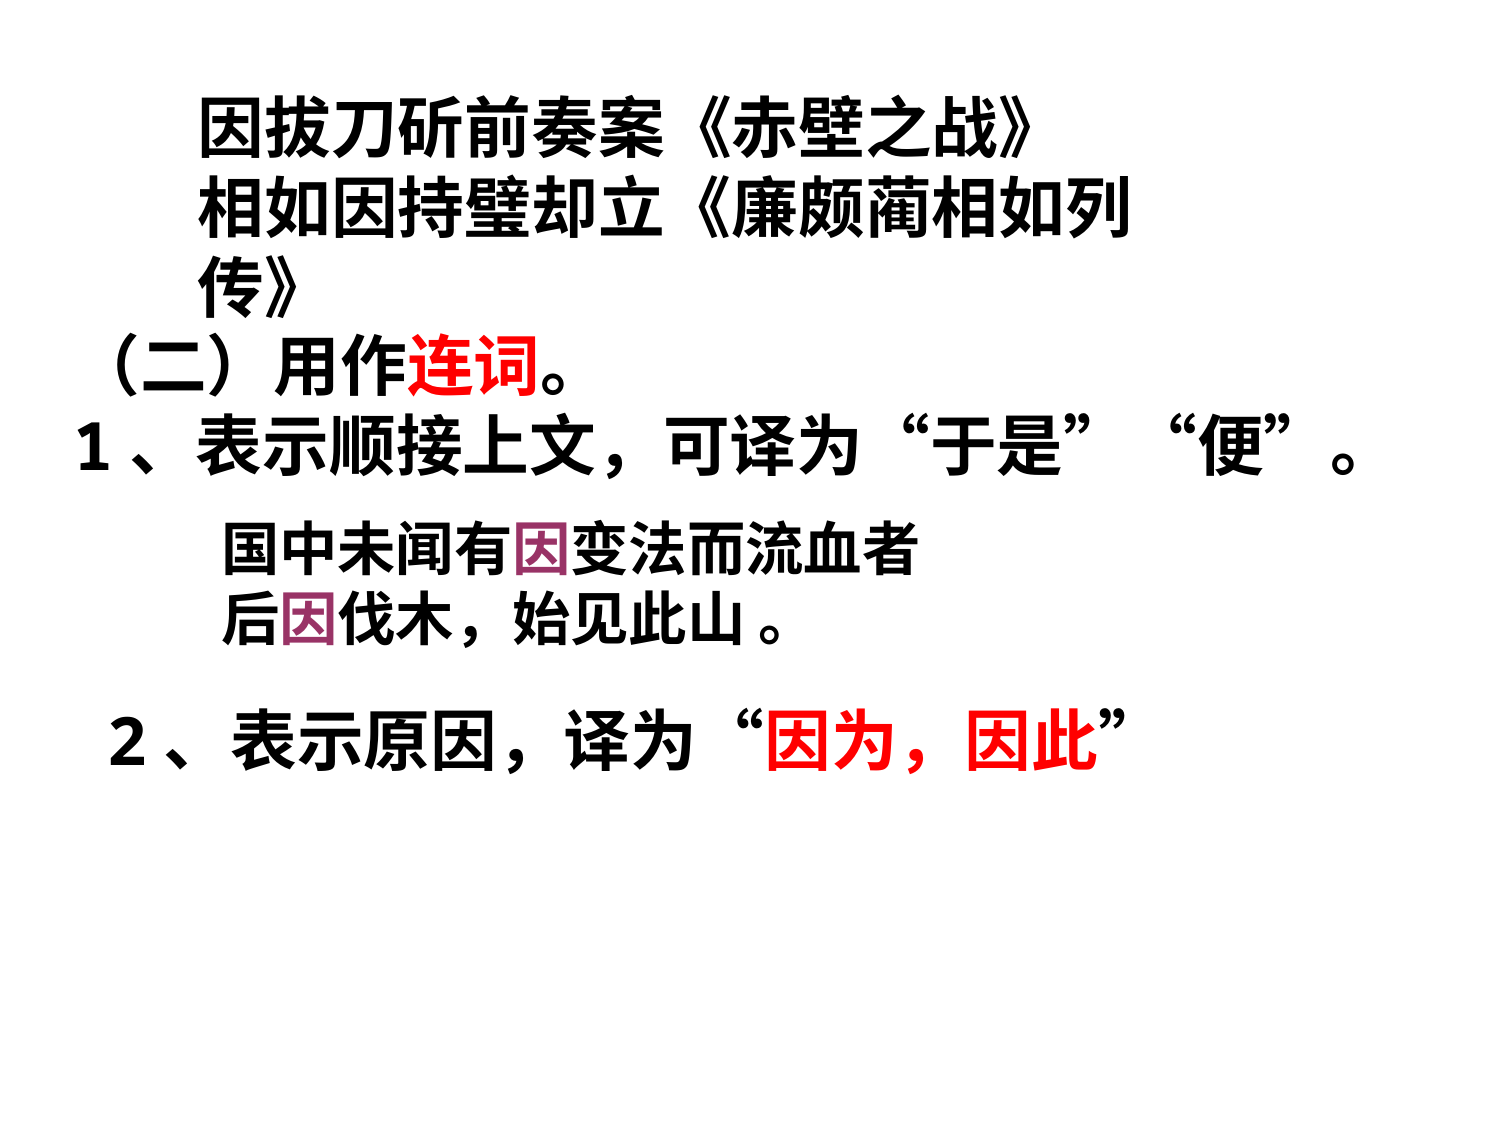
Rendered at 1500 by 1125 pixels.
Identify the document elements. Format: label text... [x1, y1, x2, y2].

text_box 国中未闻有因变法而流血者 后因伐木，始见此山 。 [206, 504, 969, 660]
text_box 因拔刀斫前奏案《赤壁之战》 相如因持璧却立《廉颇蔺相如列传》 [183, 78, 1265, 316]
text_box （二）用作连词。 1、表示顺接上文，可译为“于是”“便”。 [58, 316, 1453, 491]
text_box 2、表示原因，译为“因为，因此” [92, 691, 1180, 787]
